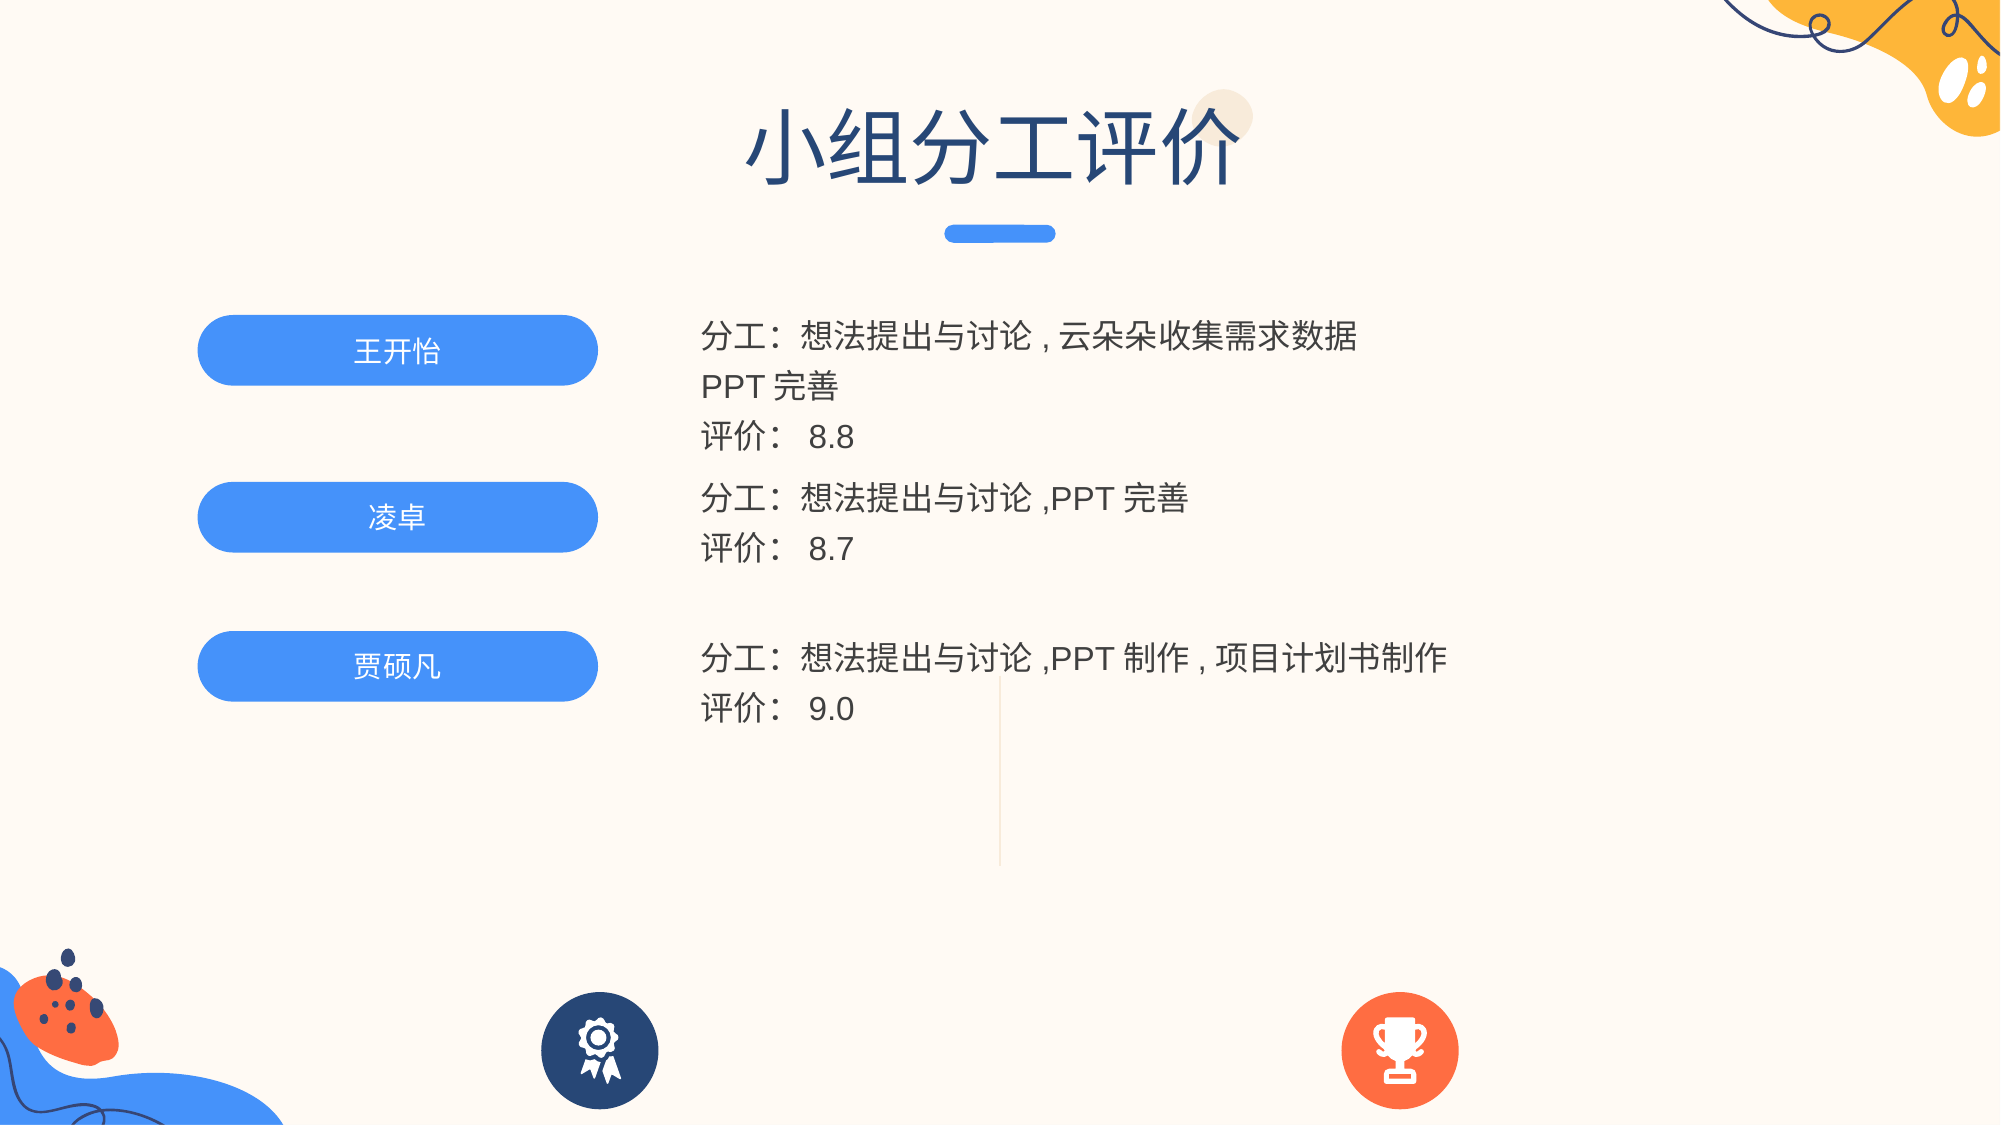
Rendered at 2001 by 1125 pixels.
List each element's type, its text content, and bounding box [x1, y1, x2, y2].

text_box 分工：想法提出与讨论,PPT完善 评价：8.7 [686, 463, 1481, 575]
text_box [541, 675, 1459, 1110]
text_box 分工：想法提出与讨论,PPT制作,项目计划书制作 评价：9.0 [686, 619, 1481, 735]
text_box 王开怡 [196, 313, 600, 387]
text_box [725, 87, 1261, 243]
text_box 分工：想法提出与讨论,云朵朵收集需求数据 PPT完善 评价：8.8 [686, 297, 1481, 463]
text_box 凌卓 [196, 480, 600, 554]
text_box 贾硕凡 [196, 629, 600, 703]
